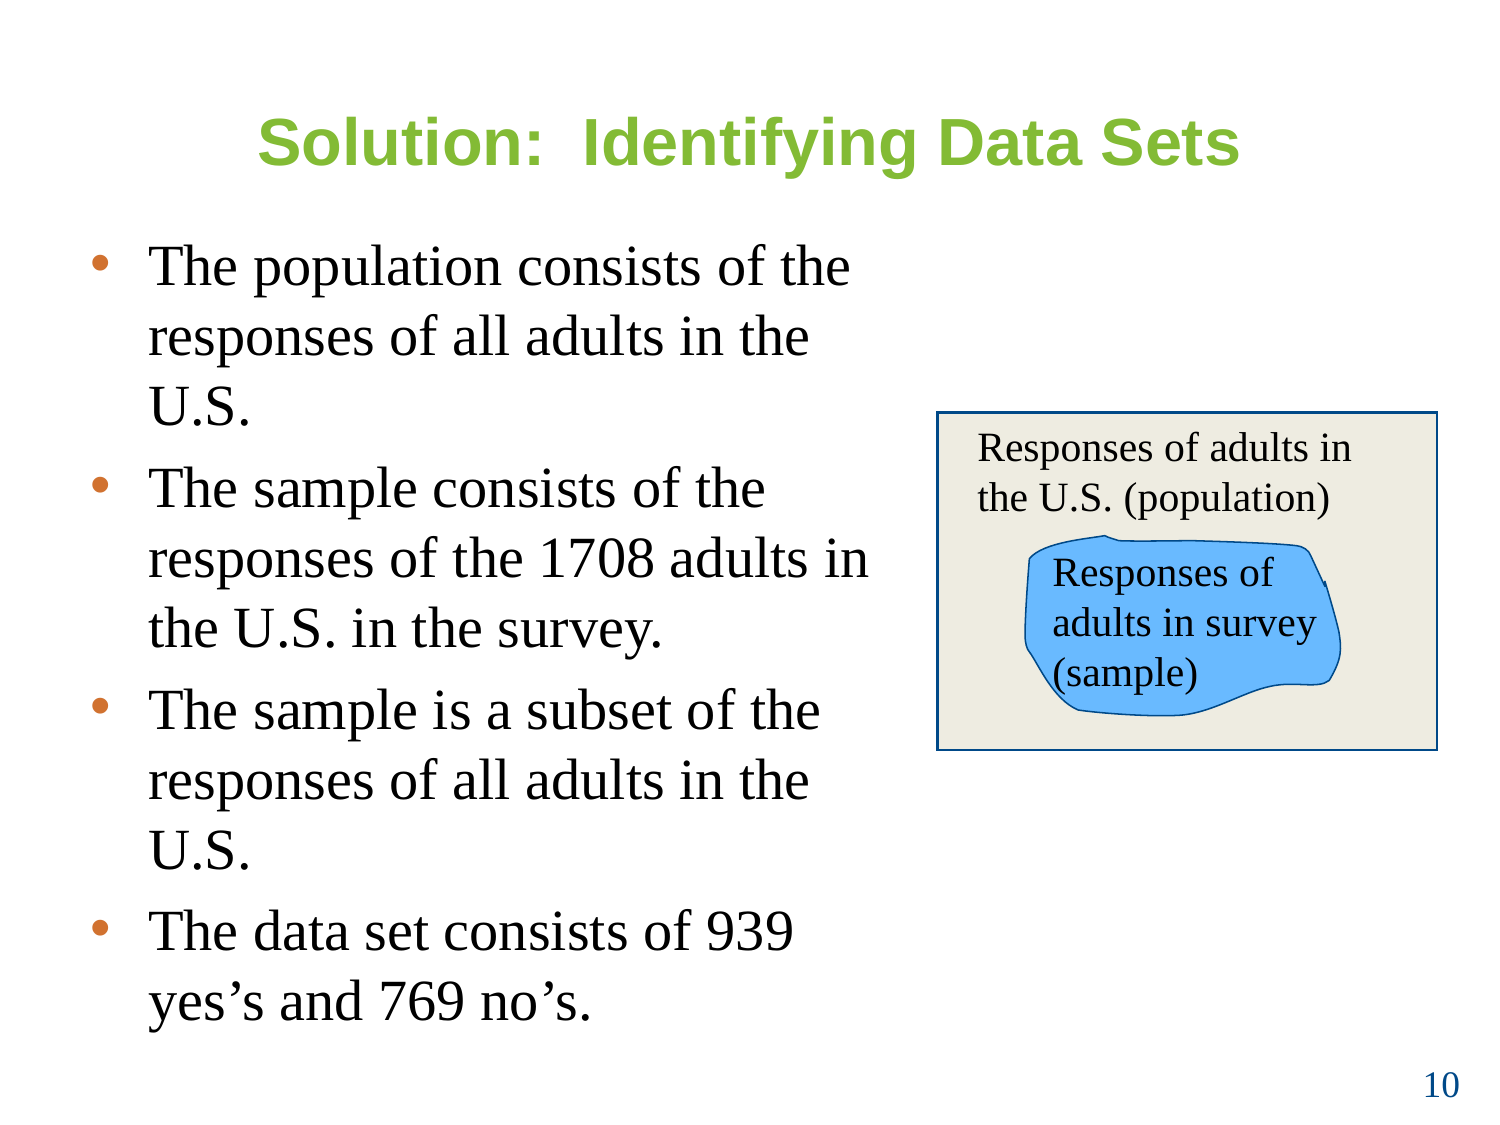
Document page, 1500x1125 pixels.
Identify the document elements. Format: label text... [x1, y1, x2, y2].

slide_number 10 [1125, 1052, 1475, 1113]
title Solution: Identifying Data Sets [75, 45, 1425, 233]
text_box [937, 412, 1438, 751]
list The population consists of the responses of all adults in the U.S. The sample consists of the responses of the 1708 adults in the U.S. in the survey. The sample is a subset of the responses of all adults in the U.S. The data set consists of 939 yes’s and 769 no’s. [75, 220, 938, 975]
